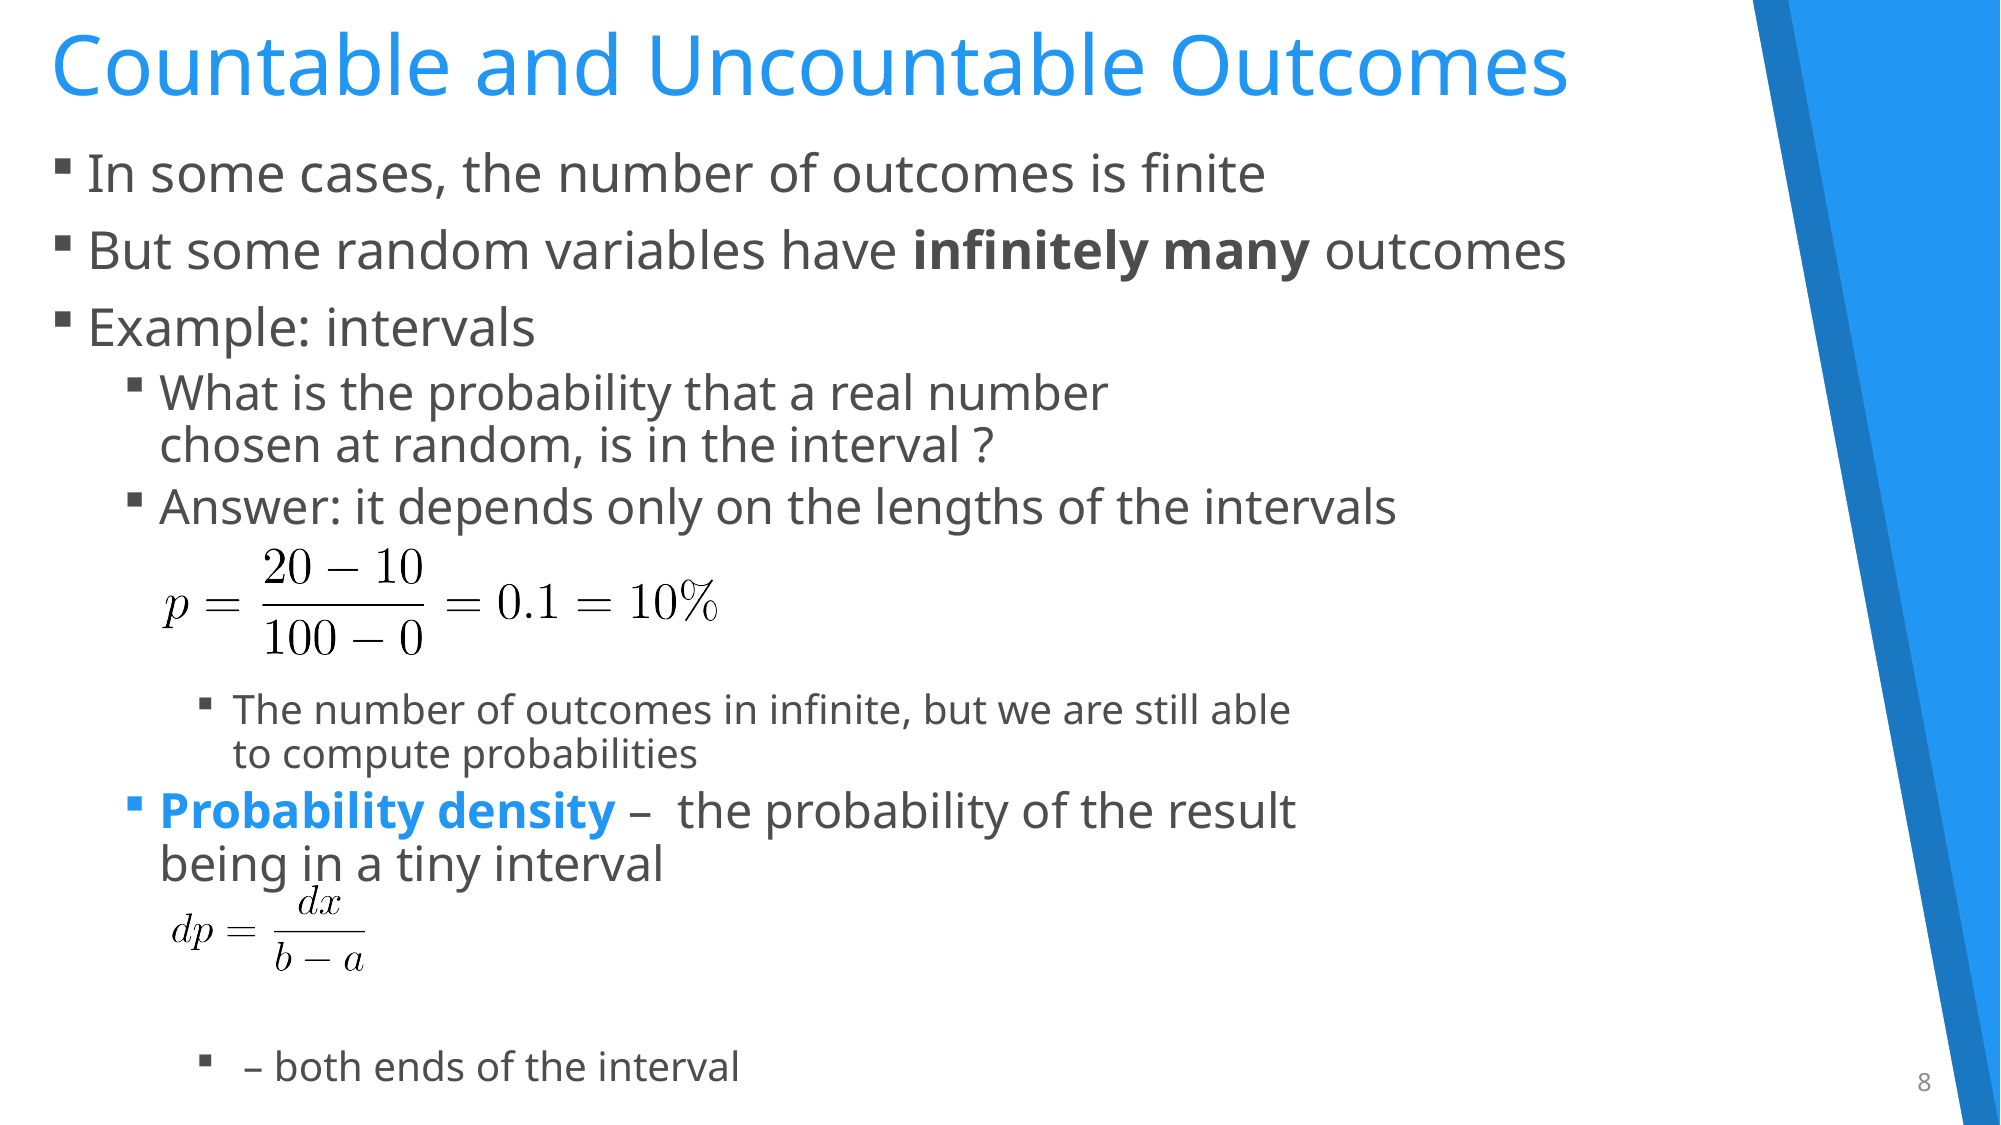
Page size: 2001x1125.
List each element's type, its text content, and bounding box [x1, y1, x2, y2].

picture [172, 885, 365, 971]
picture [162, 548, 717, 655]
title Countable and Uncountable Outcomes [35, 0, 1959, 137]
slide_number 8 [1877, 1053, 1947, 1114]
